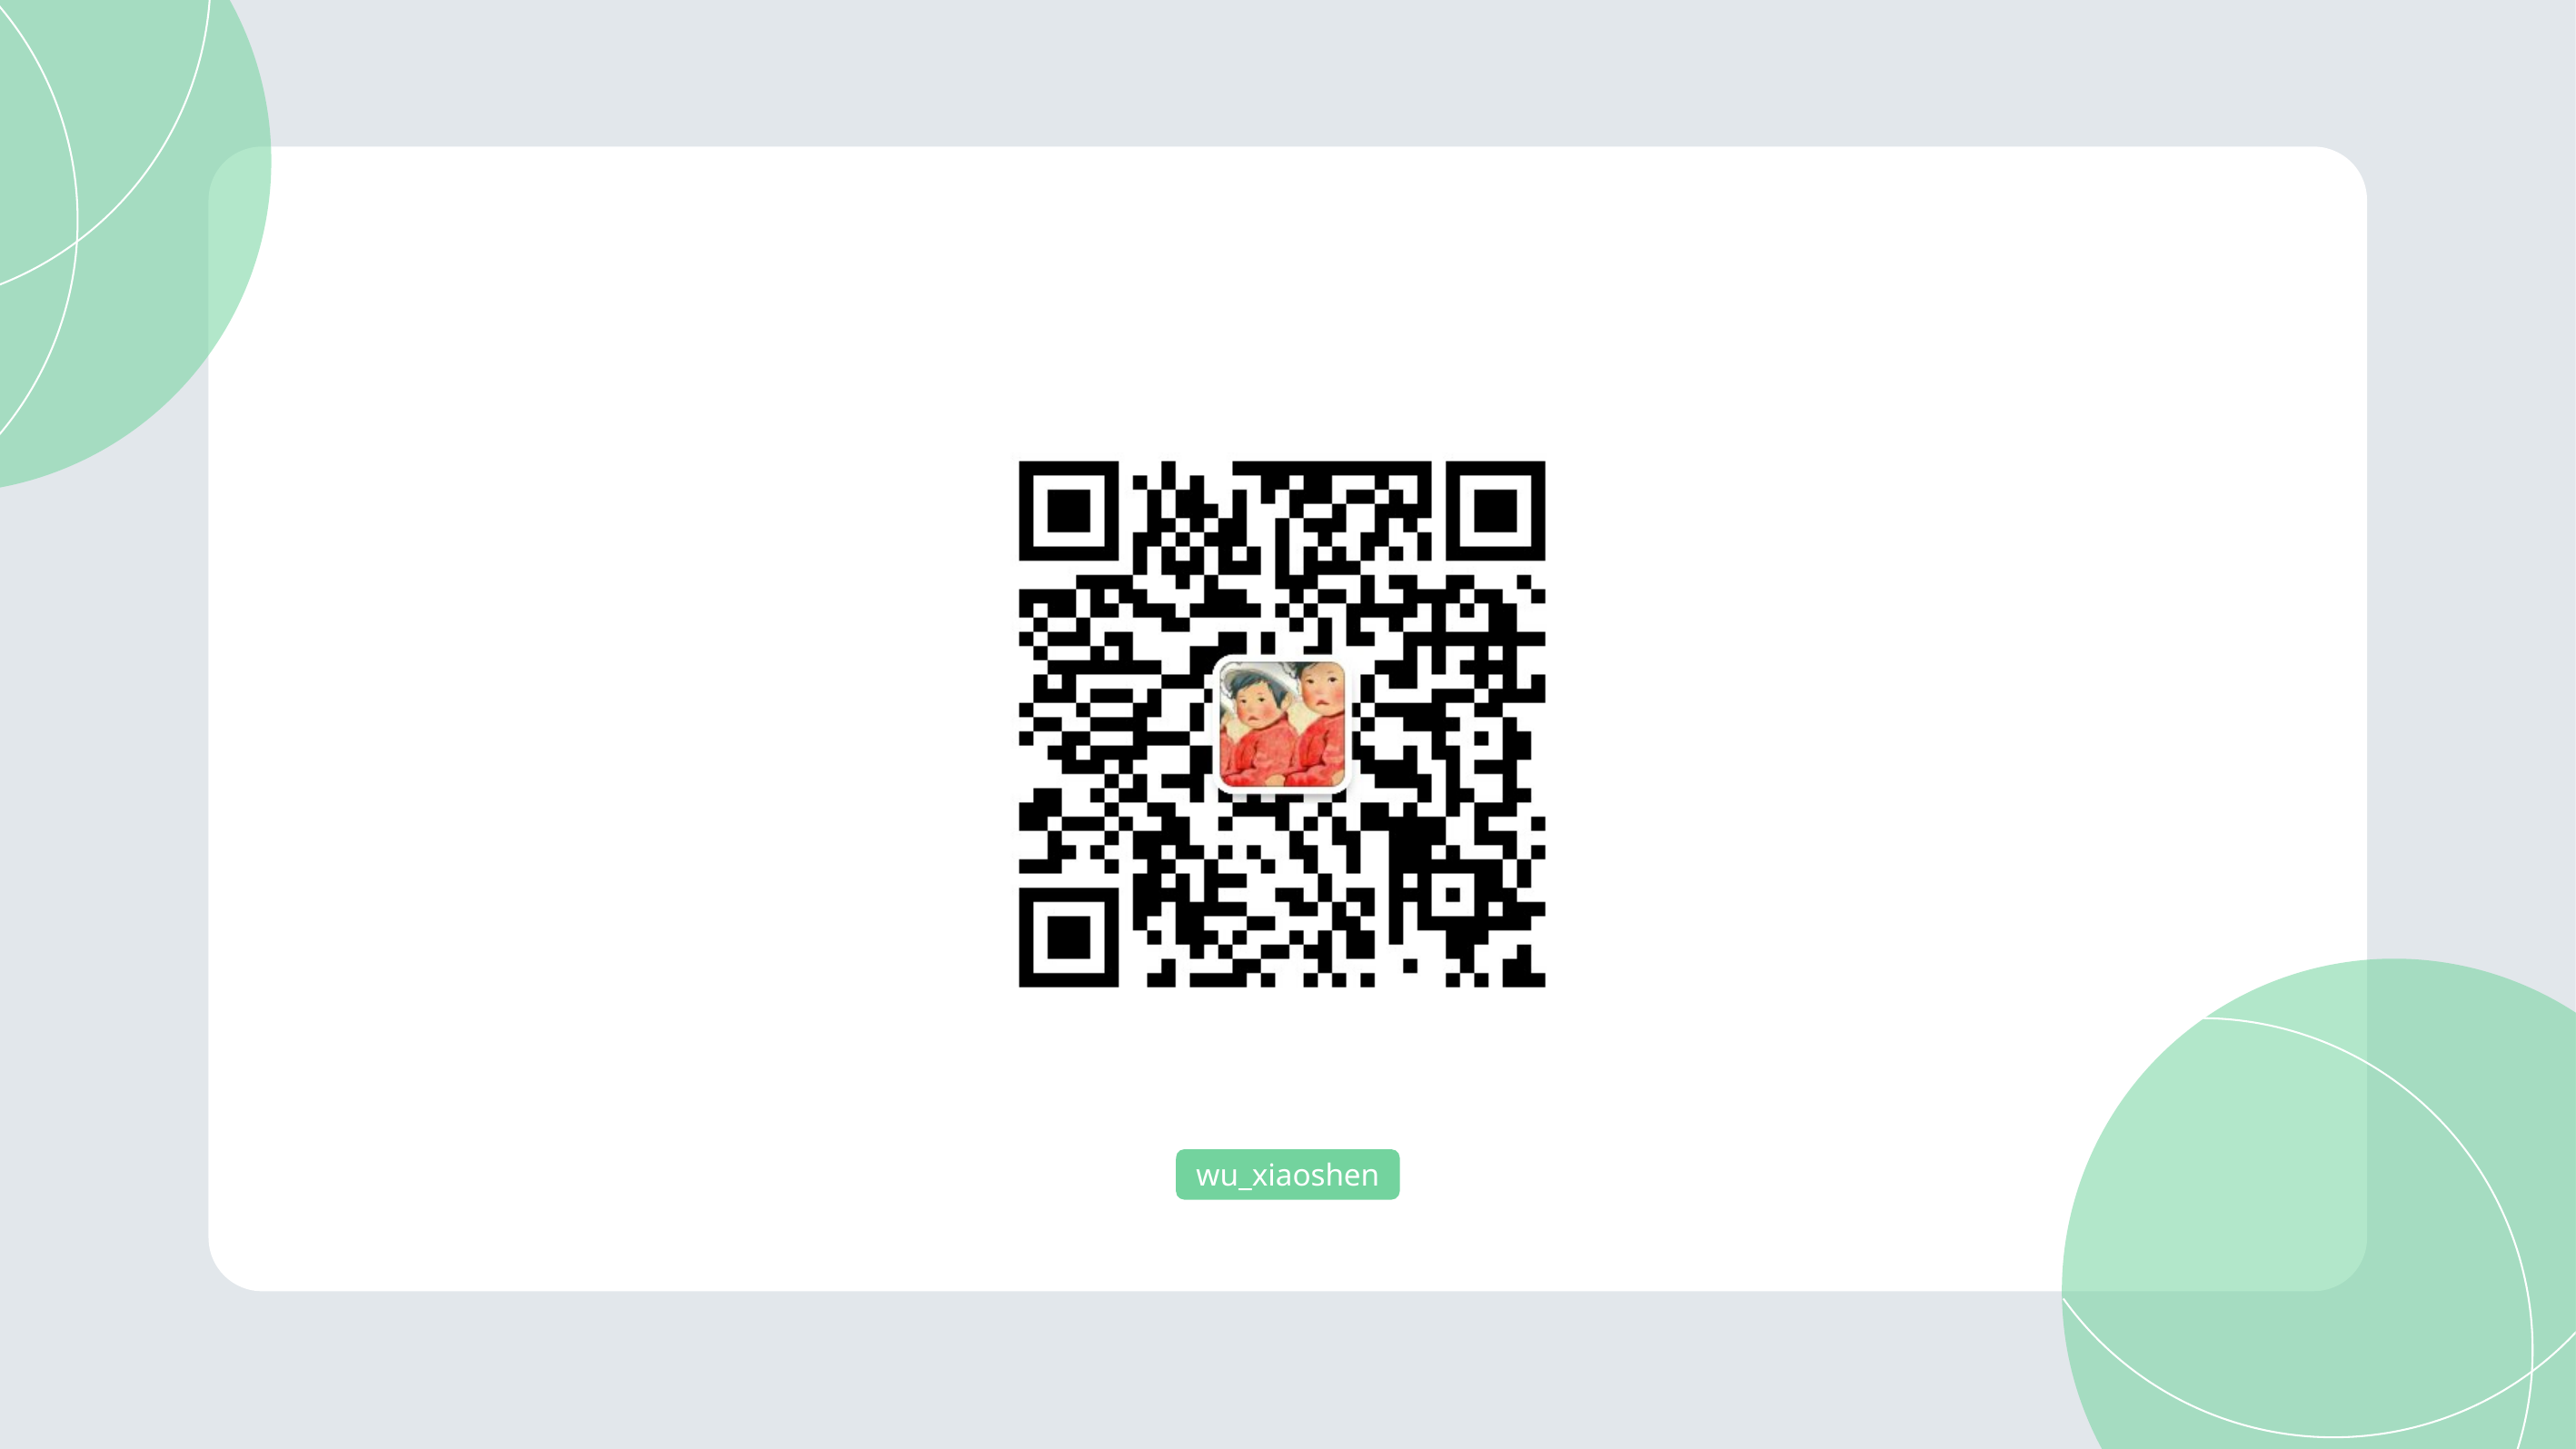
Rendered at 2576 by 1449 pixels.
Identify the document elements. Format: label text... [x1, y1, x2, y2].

text_box [207, 145, 2369, 1293]
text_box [0, 0, 272, 553]
picture [977, 419, 1588, 1030]
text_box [1868, 773, 2576, 1449]
text_box wu_xiaoshen [1182, 1149, 1394, 1199]
text_box [1175, 1147, 1401, 1201]
